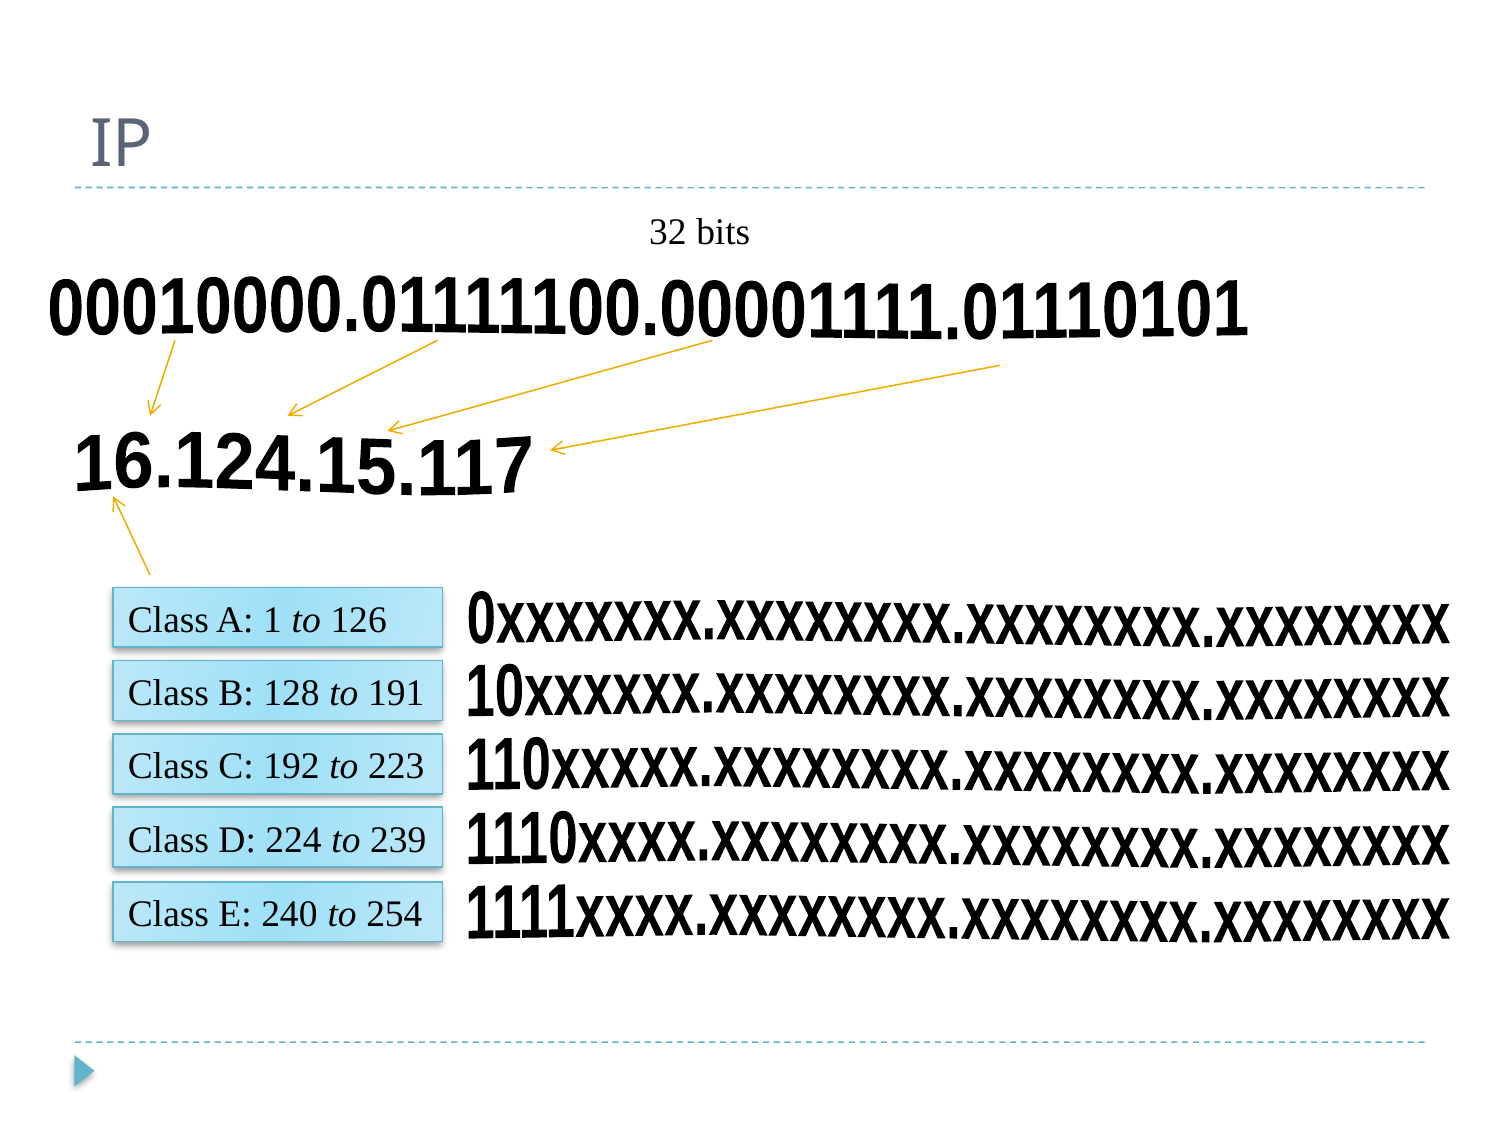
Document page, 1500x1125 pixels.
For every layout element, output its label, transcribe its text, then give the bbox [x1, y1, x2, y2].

text_box Class D: 224 to 239 [112, 806, 443, 868]
text_box Class B: 128 to 191 [112, 660, 443, 721]
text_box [149, 340, 176, 417]
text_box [112, 496, 151, 576]
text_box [387, 340, 713, 432]
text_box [287, 340, 387, 417]
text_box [549, 365, 1001, 451]
text_box 32 bits [634, 199, 766, 260]
text_box Class C: 192 to 223 [112, 733, 443, 795]
text_box Class A: 1 to 126 [112, 587, 443, 648]
text_box Class E: 240 to 254 [112, 881, 443, 942]
title IP [74, 24, 1488, 188]
